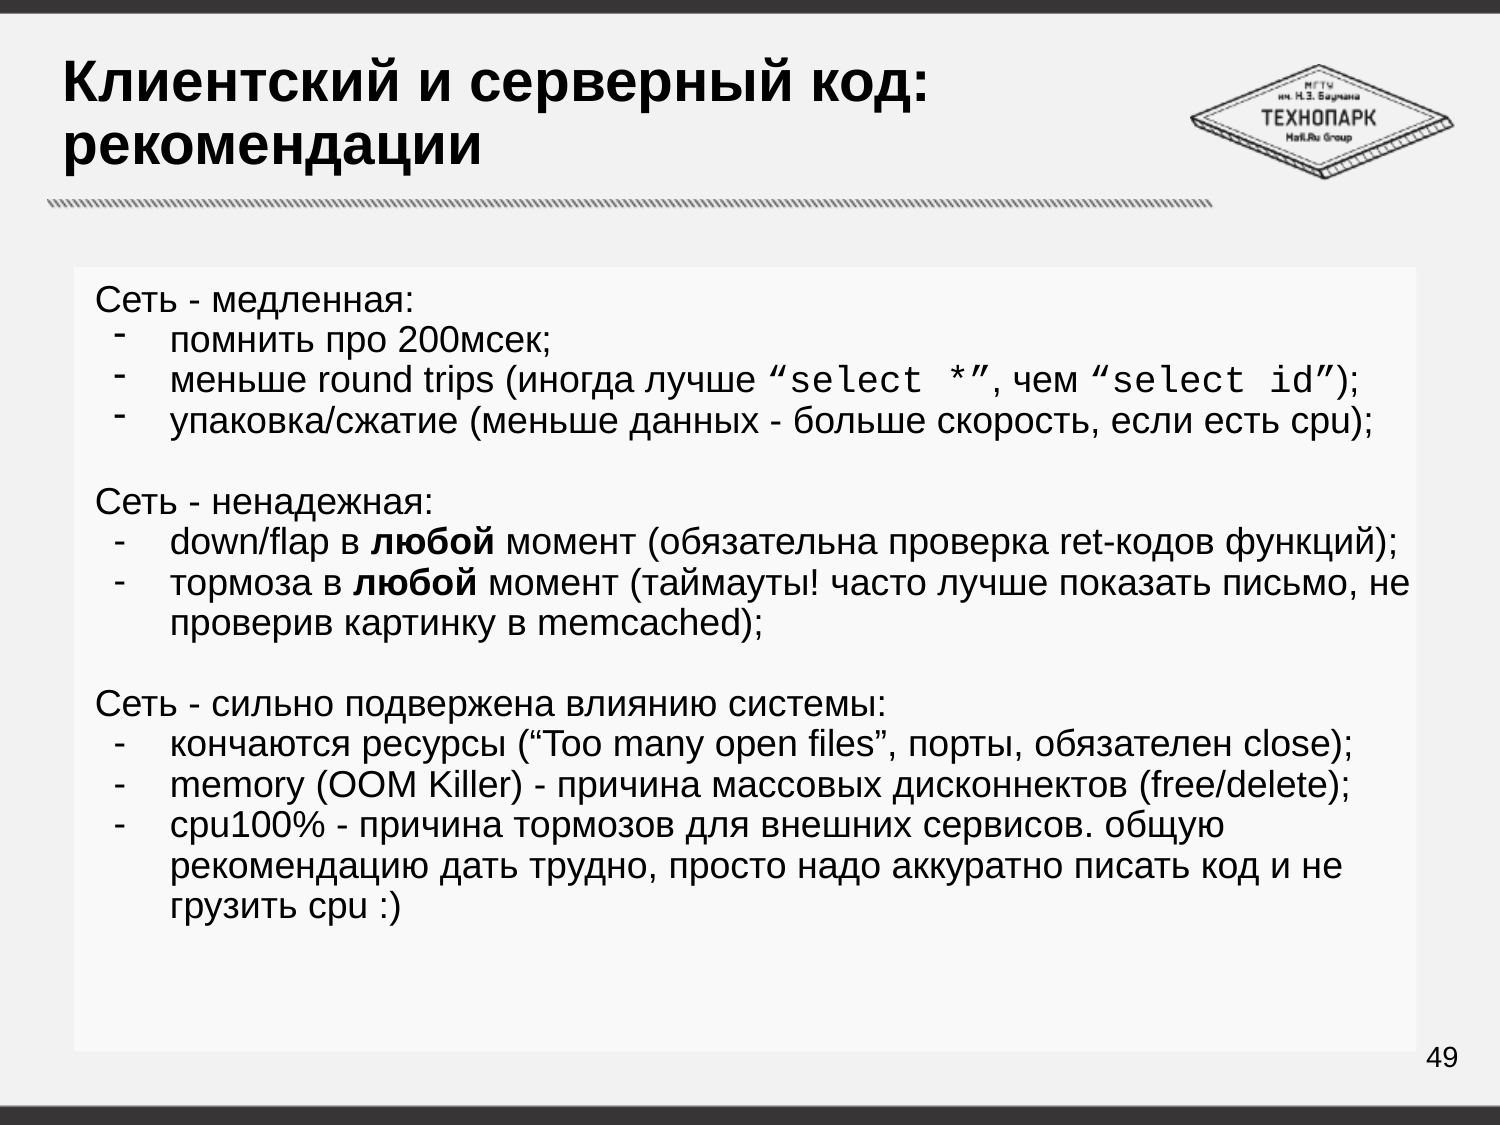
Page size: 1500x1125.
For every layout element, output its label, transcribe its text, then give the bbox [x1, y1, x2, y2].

slide_number 49 [1136, 1025, 1474, 1086]
list Сеть - медленная: помнить про 200мсек; меньше round trips (иногда лучше “select *”, чем “select id”); упаковка/сжатие (меньше данных - больше скорость, если есть cpu); Сеть - ненадежная: down/flap в любой момент (обязательна проверка ret-кодов функций); тормоза в любой момент (таймауты! часто лучше показать письмо, не проверив картинку в memcached); Сеть - сильно подвержена влиянию системы: кончаются ресурсы (“Too many open files”, порты, обязателен close); memory (OOM Killer) - причина массовых дисконнектов (free/delete); cpu100% - причина тормозов для внешних сервисов. общую рекомендацию дать трудно, просто надо аккуратно писать код и не грузить cpu :) [79, 272, 1432, 1026]
picture [0, 0, 1500, 1125]
title Клиентский и серверный код: рекомендации [47, 42, 1191, 185]
